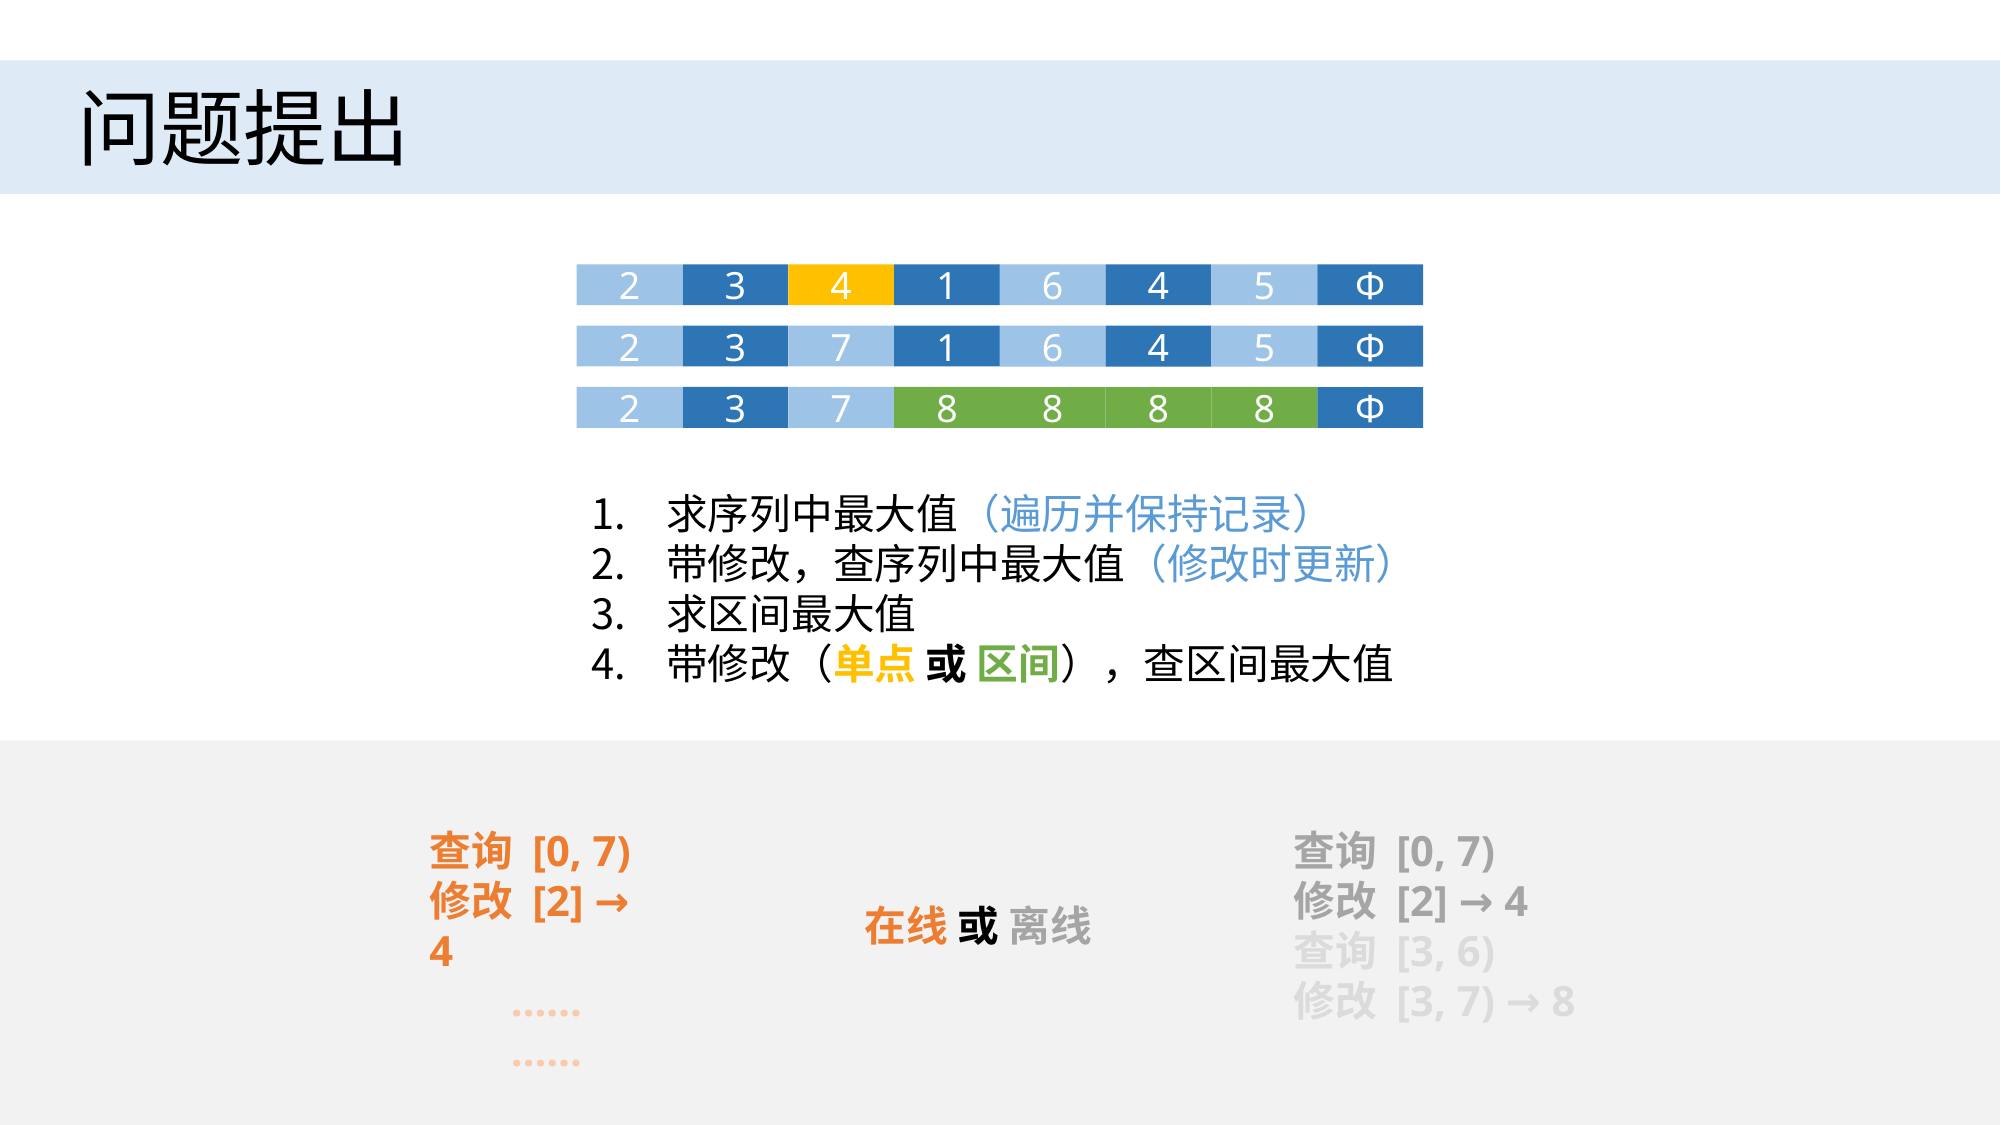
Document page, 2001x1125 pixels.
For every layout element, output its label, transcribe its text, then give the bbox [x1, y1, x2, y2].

text_box 2 [576, 386, 681, 429]
text_box [0, 739, 2000, 1125]
text_box 2 [576, 263, 681, 306]
text_box 3 [681, 263, 787, 306]
text_box Φ [1316, 325, 1424, 368]
text_box 4 [1105, 263, 1210, 306]
text_box 3 [681, 325, 787, 368]
text_box 查询 [0, 7) 修改 [2] → 4 查询 [3, 6) 修改 [3, 7) → 8 [1278, 817, 1644, 1032]
text_box 6 [999, 263, 1105, 306]
text_box 8 [1210, 386, 1316, 429]
text_box Φ [1316, 263, 1424, 306]
text_box 1 [893, 263, 999, 306]
text_box 6 [999, 325, 1105, 368]
text_box 7 [787, 325, 893, 368]
text_box 4 [1105, 325, 1210, 368]
text_box 求序列中最大值（遍历并保持记录） 带修改，查序列中最大值（修改时更新） 求区间最大值 带修改（单点 或 区间），查区间最大值 [576, 480, 1725, 696]
text_box 3 [681, 386, 787, 429]
text_box 查询 [0, 7) 修改 [2] → 4 …… …… [414, 817, 679, 1082]
text_box 5 [1210, 325, 1316, 368]
text_box 在线 或 离线 [825, 892, 1132, 958]
text_box 4 [787, 263, 893, 306]
text_box [0, 59, 2000, 195]
text_box 8 [893, 386, 999, 429]
text_box 1 [893, 325, 999, 368]
text_box Φ [1316, 386, 1424, 429]
text_box 2 [576, 325, 681, 368]
text_box 8 [999, 386, 1105, 429]
text_box 8 [1105, 386, 1210, 429]
text_box 7 [787, 386, 893, 429]
text_box 5 [1210, 263, 1316, 306]
text_box 问题提出 [62, 69, 1418, 184]
